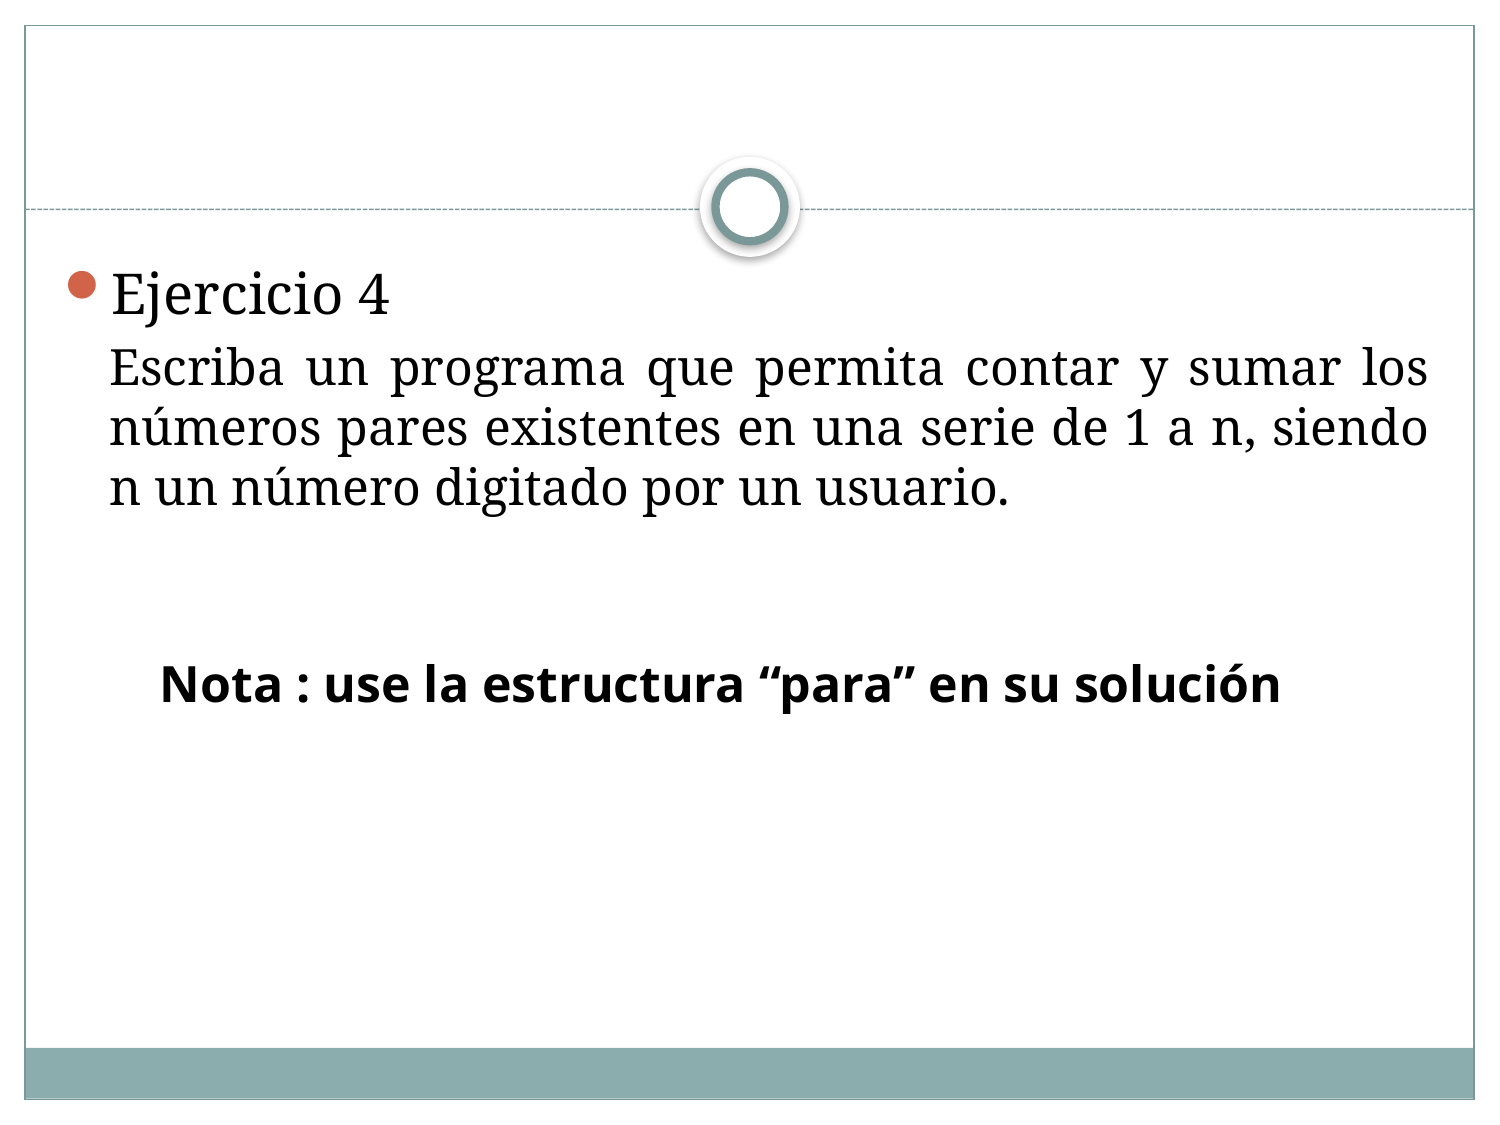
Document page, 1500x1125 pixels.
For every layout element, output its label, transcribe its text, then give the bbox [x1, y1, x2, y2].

text_box Nota : use la estructura “para” en su solución [100, 645, 1424, 720]
list Ejercicio 4 Escriba un programa que permita contar y sumar los números pares existentes en una serie de 1 a n, siendo n un número digitado por un usuario. [49, 250, 1445, 1001]
